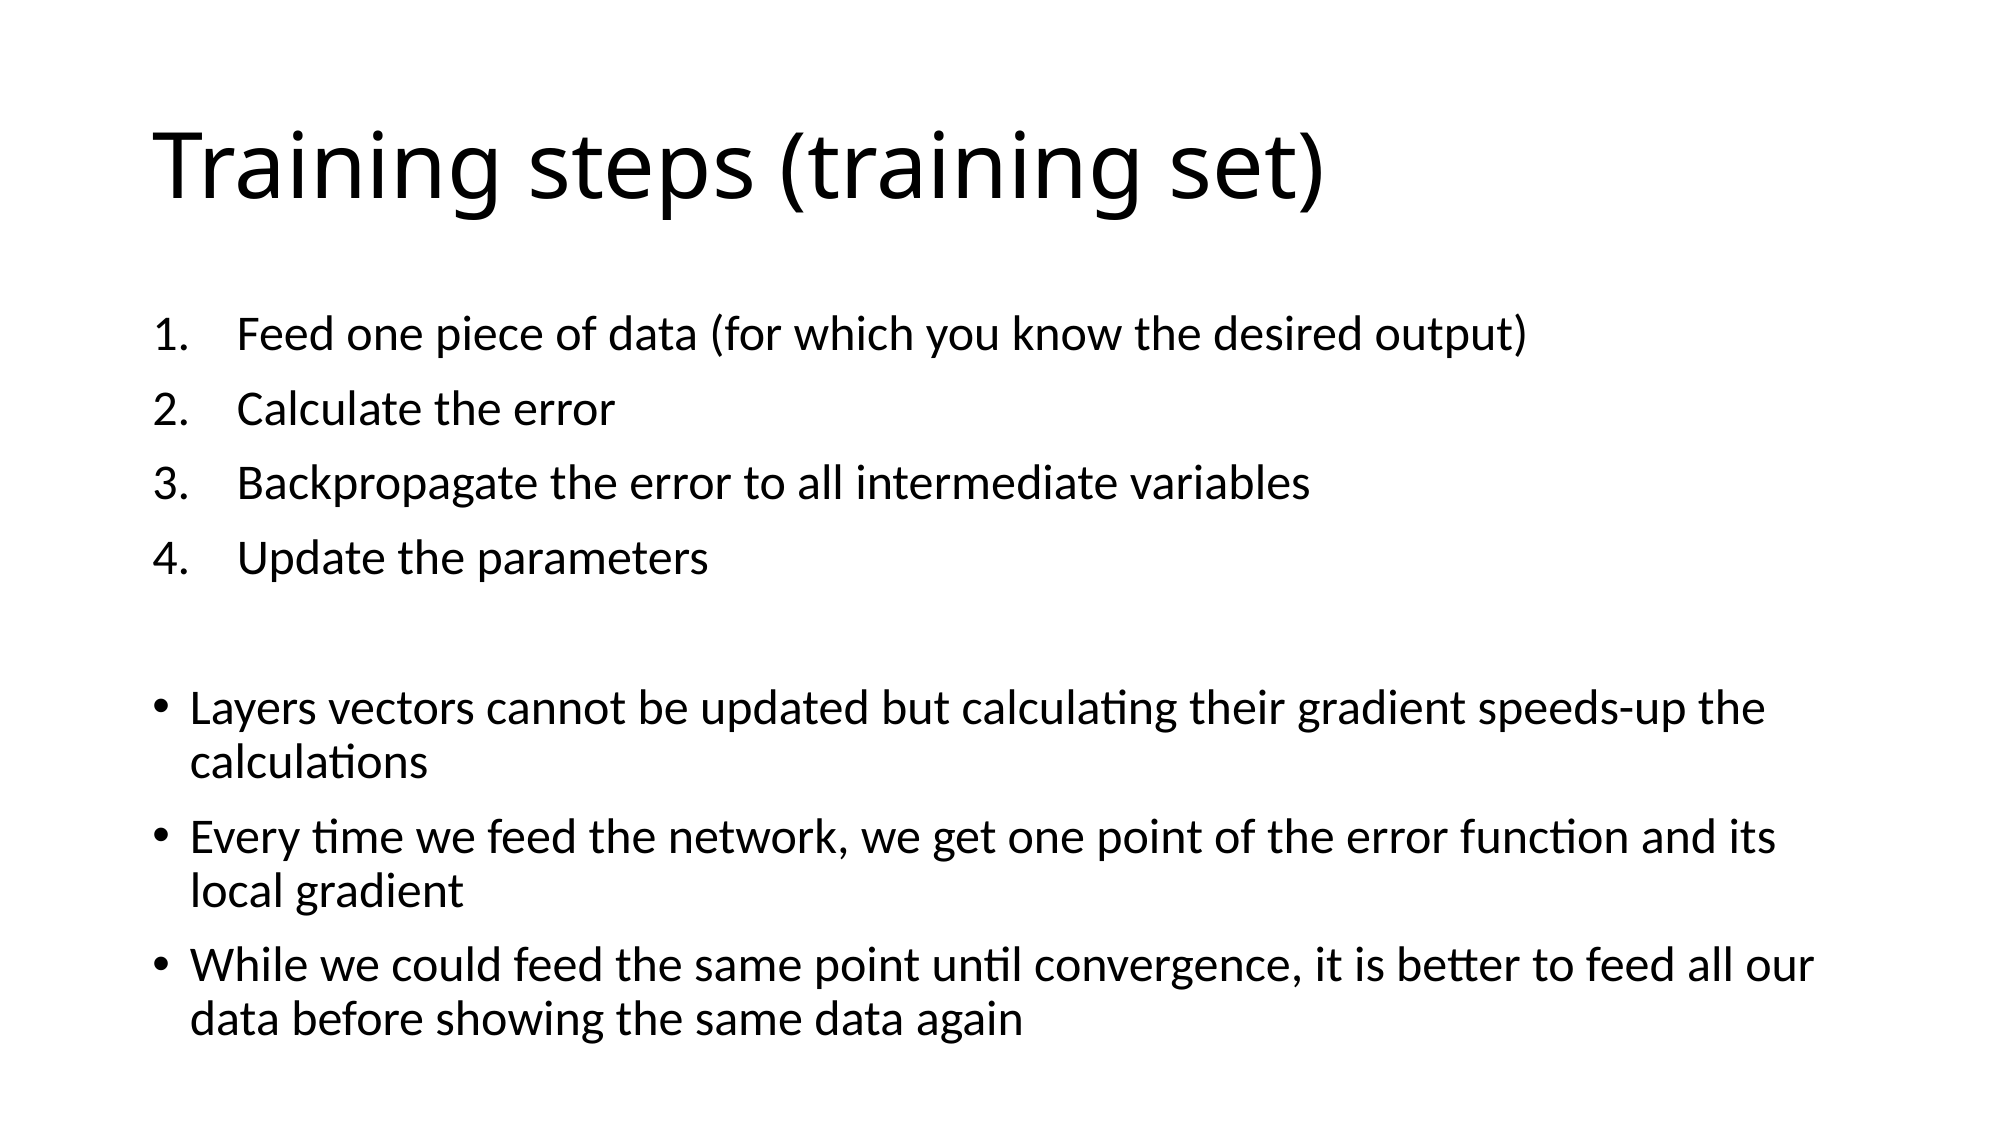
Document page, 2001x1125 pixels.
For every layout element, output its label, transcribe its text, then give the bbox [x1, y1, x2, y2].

list Feed one piece of data (for which you know the desired output) Calculate the error Backpropagate the error to all intermediate variables Update the parameters Layers vectors cannot be updated but calculating their gradient speeds-up the calculations Every time we feed the network, we get one point of the error function and its local gradient While we could feed the same point until convergence, it is better to feed all our data before showing the same data again [137, 299, 1863, 1125]
title Training steps (training set) [137, 59, 1863, 278]
